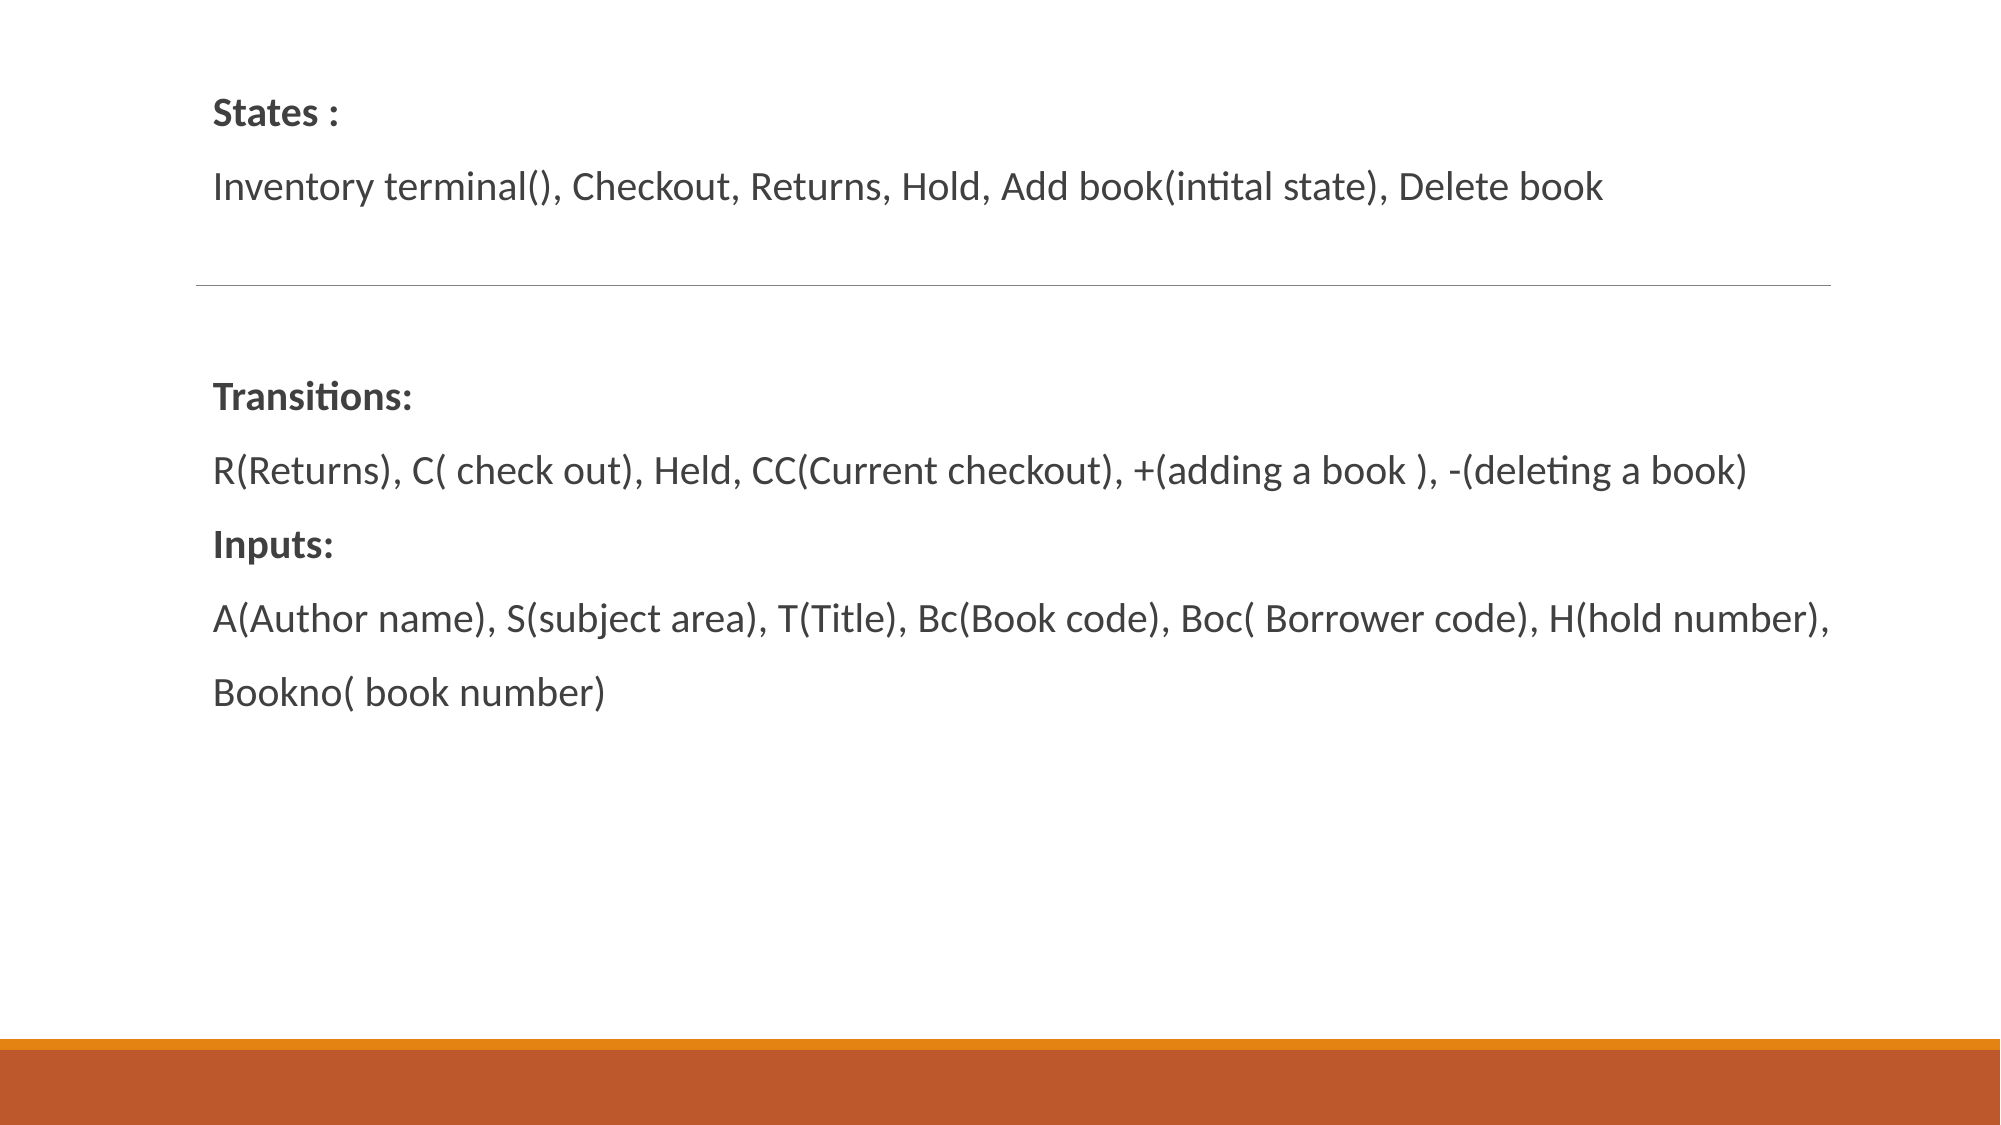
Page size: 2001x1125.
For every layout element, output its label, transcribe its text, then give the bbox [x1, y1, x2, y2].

list States : Inventory terminal(), Checkout, Returns, Hold, Add book(intital state), Delete book Transitions: R(Returns), C( check out), Held, CC(Current checkout), +(adding a book ), -(deleting a book) Inputs: A(Author name), S(subject area), T(Title), Bc(Book code), Boc( Borrower code), H(hold number), Bookno( book number) [197, 83, 1848, 744]
